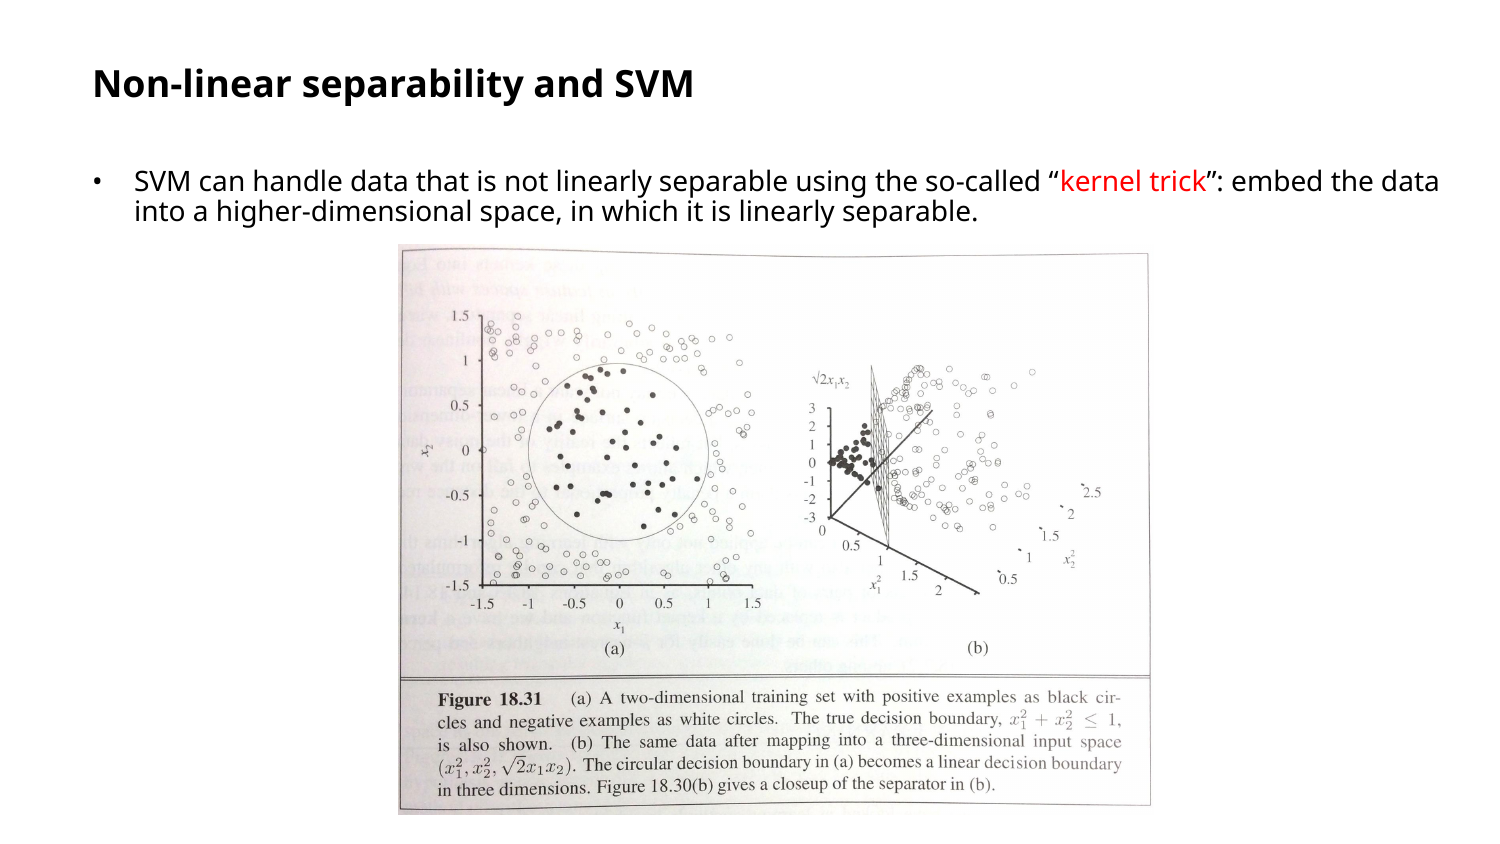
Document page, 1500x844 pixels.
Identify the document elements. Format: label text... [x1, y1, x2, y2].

picture [398, 244, 1154, 816]
title Non-linear separability and SVM [77, 28, 1415, 113]
list SVM can handle data that is not linearly separable using the so-called “kernel trick”: embed the data into a higher-dimensional space, in which it is linearly separable. [77, 159, 1475, 788]
